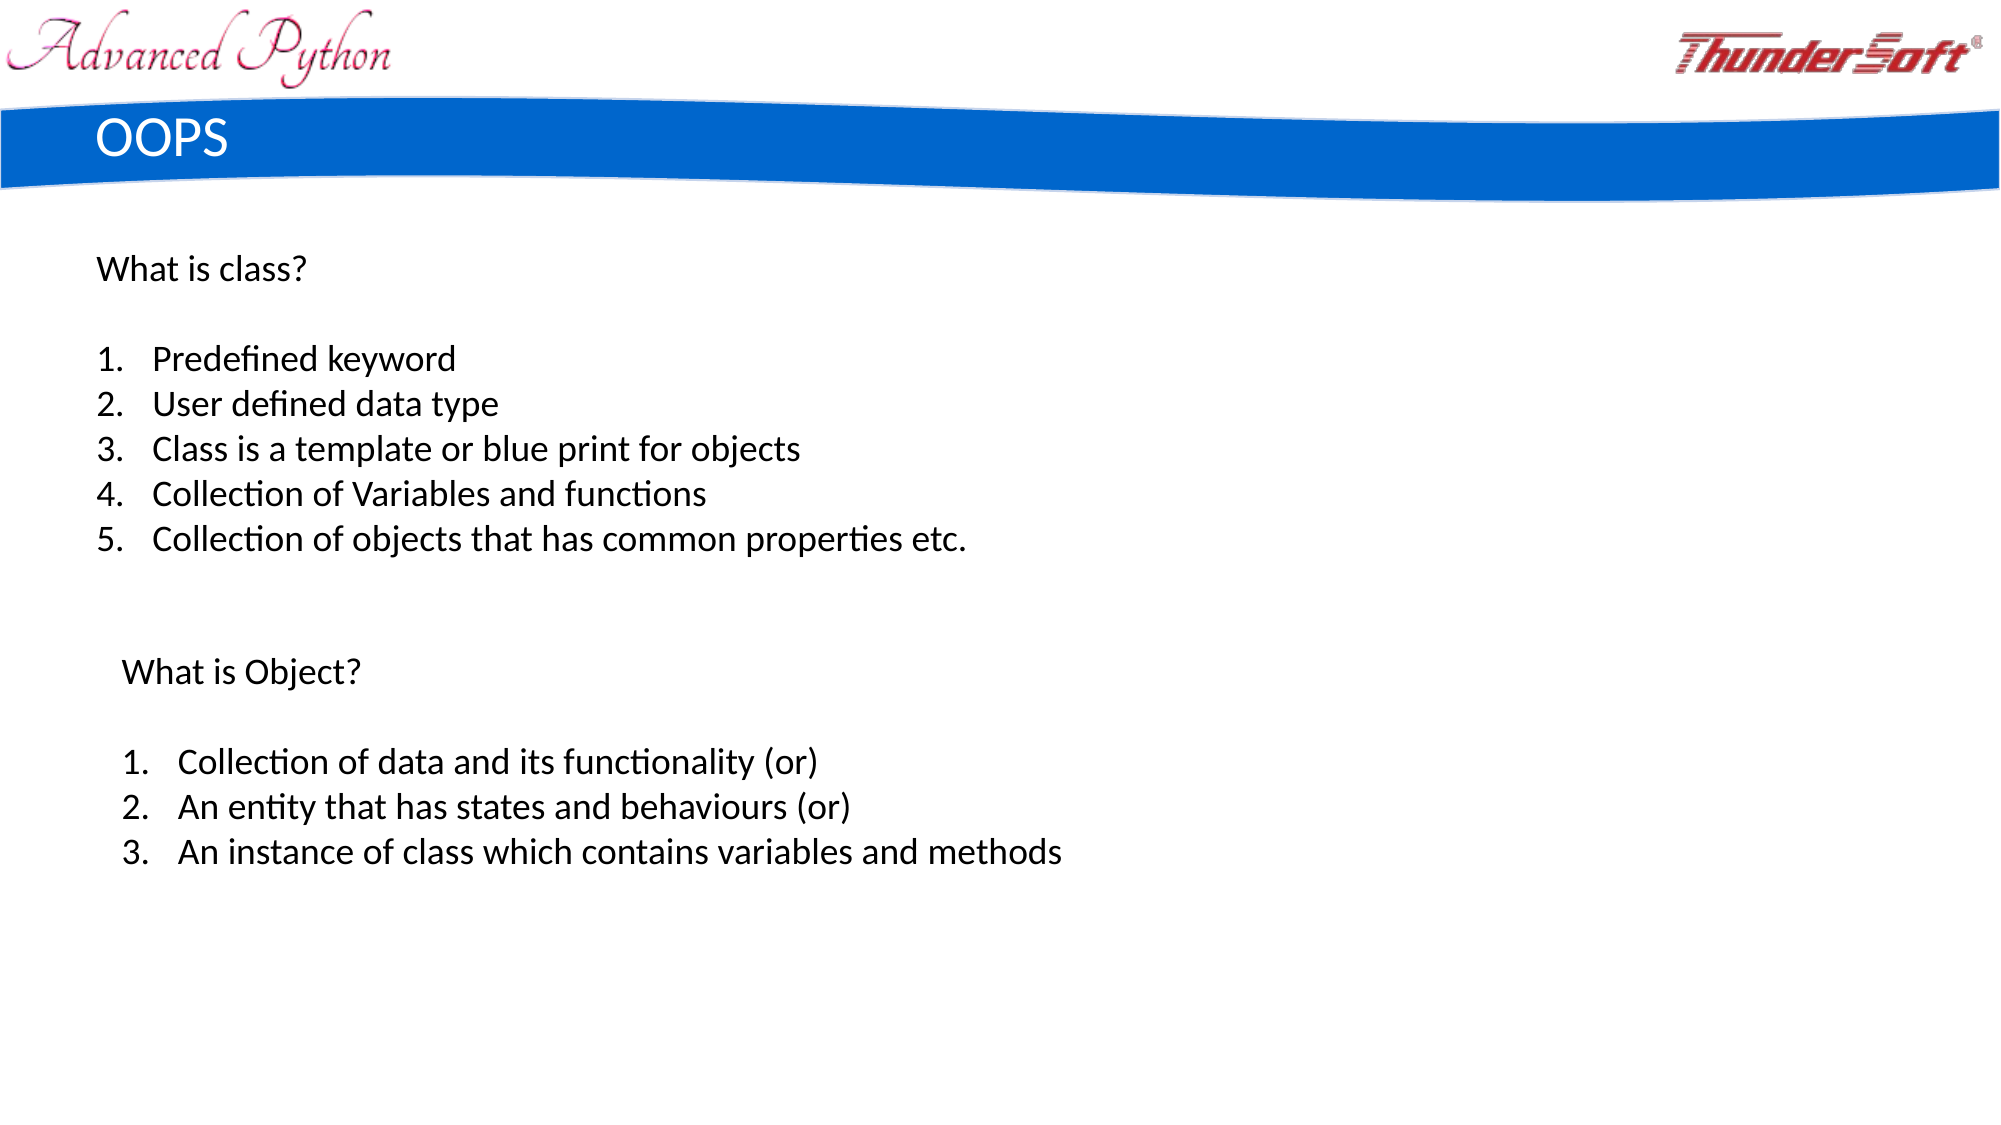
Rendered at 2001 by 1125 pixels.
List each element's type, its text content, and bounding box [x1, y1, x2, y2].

picture [1670, 20, 2000, 93]
text_box What is Object? Collection of data and its functionality (or) An entity that has states and behaviours (or) An instance of class which contains variables and methods [106, 640, 1079, 880]
picture [0, 2, 400, 92]
text_box What is class? Predefined keyword User defined data type Class is a template or blue print for objects Collection of Variables and functions Collection of objects that has common properties etc. [81, 236, 984, 612]
text_box [0, 95, 2000, 203]
text_box OOPS [80, 92, 245, 176]
